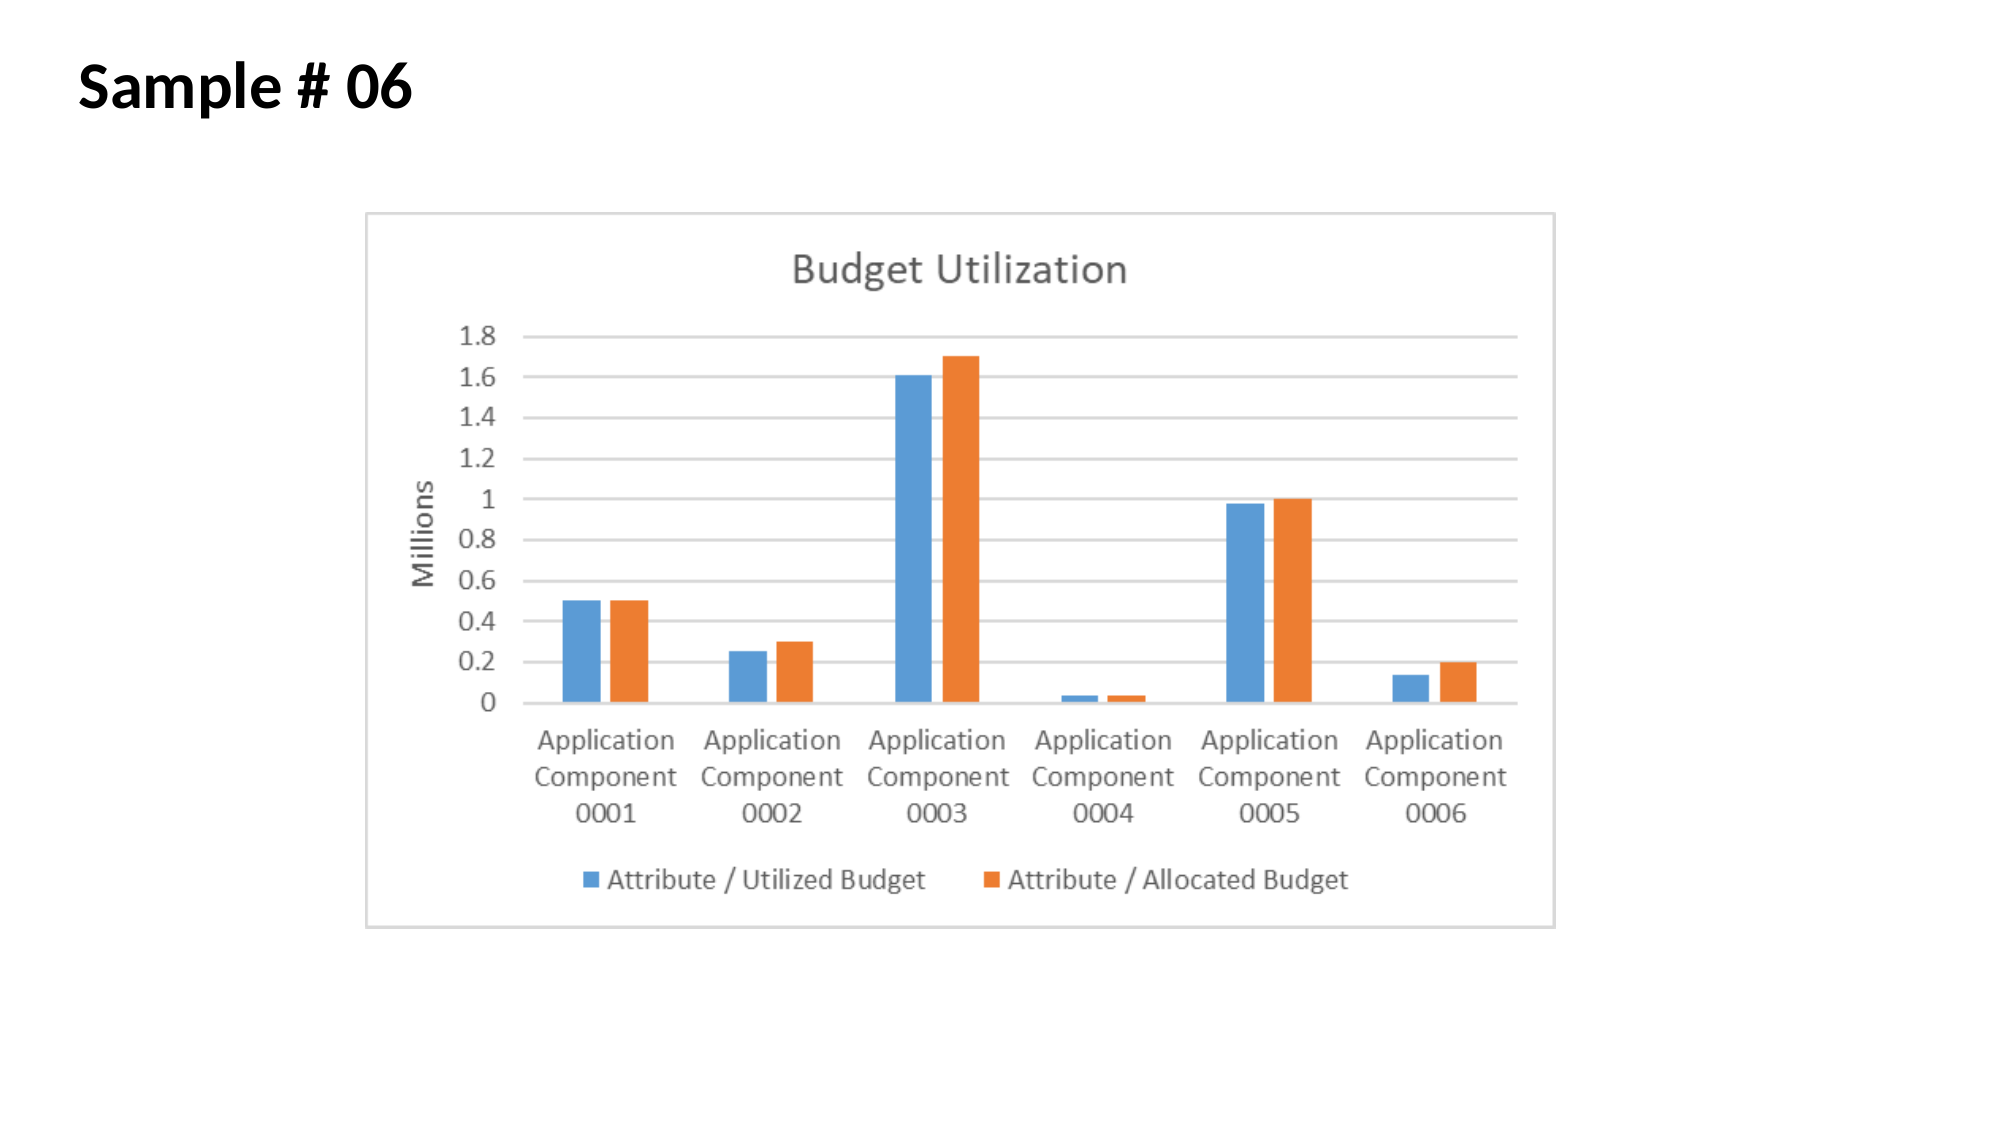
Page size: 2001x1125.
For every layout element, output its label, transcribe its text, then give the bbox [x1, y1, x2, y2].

text_box Sample # 06 [63, 34, 983, 130]
picture [365, 212, 1556, 929]
